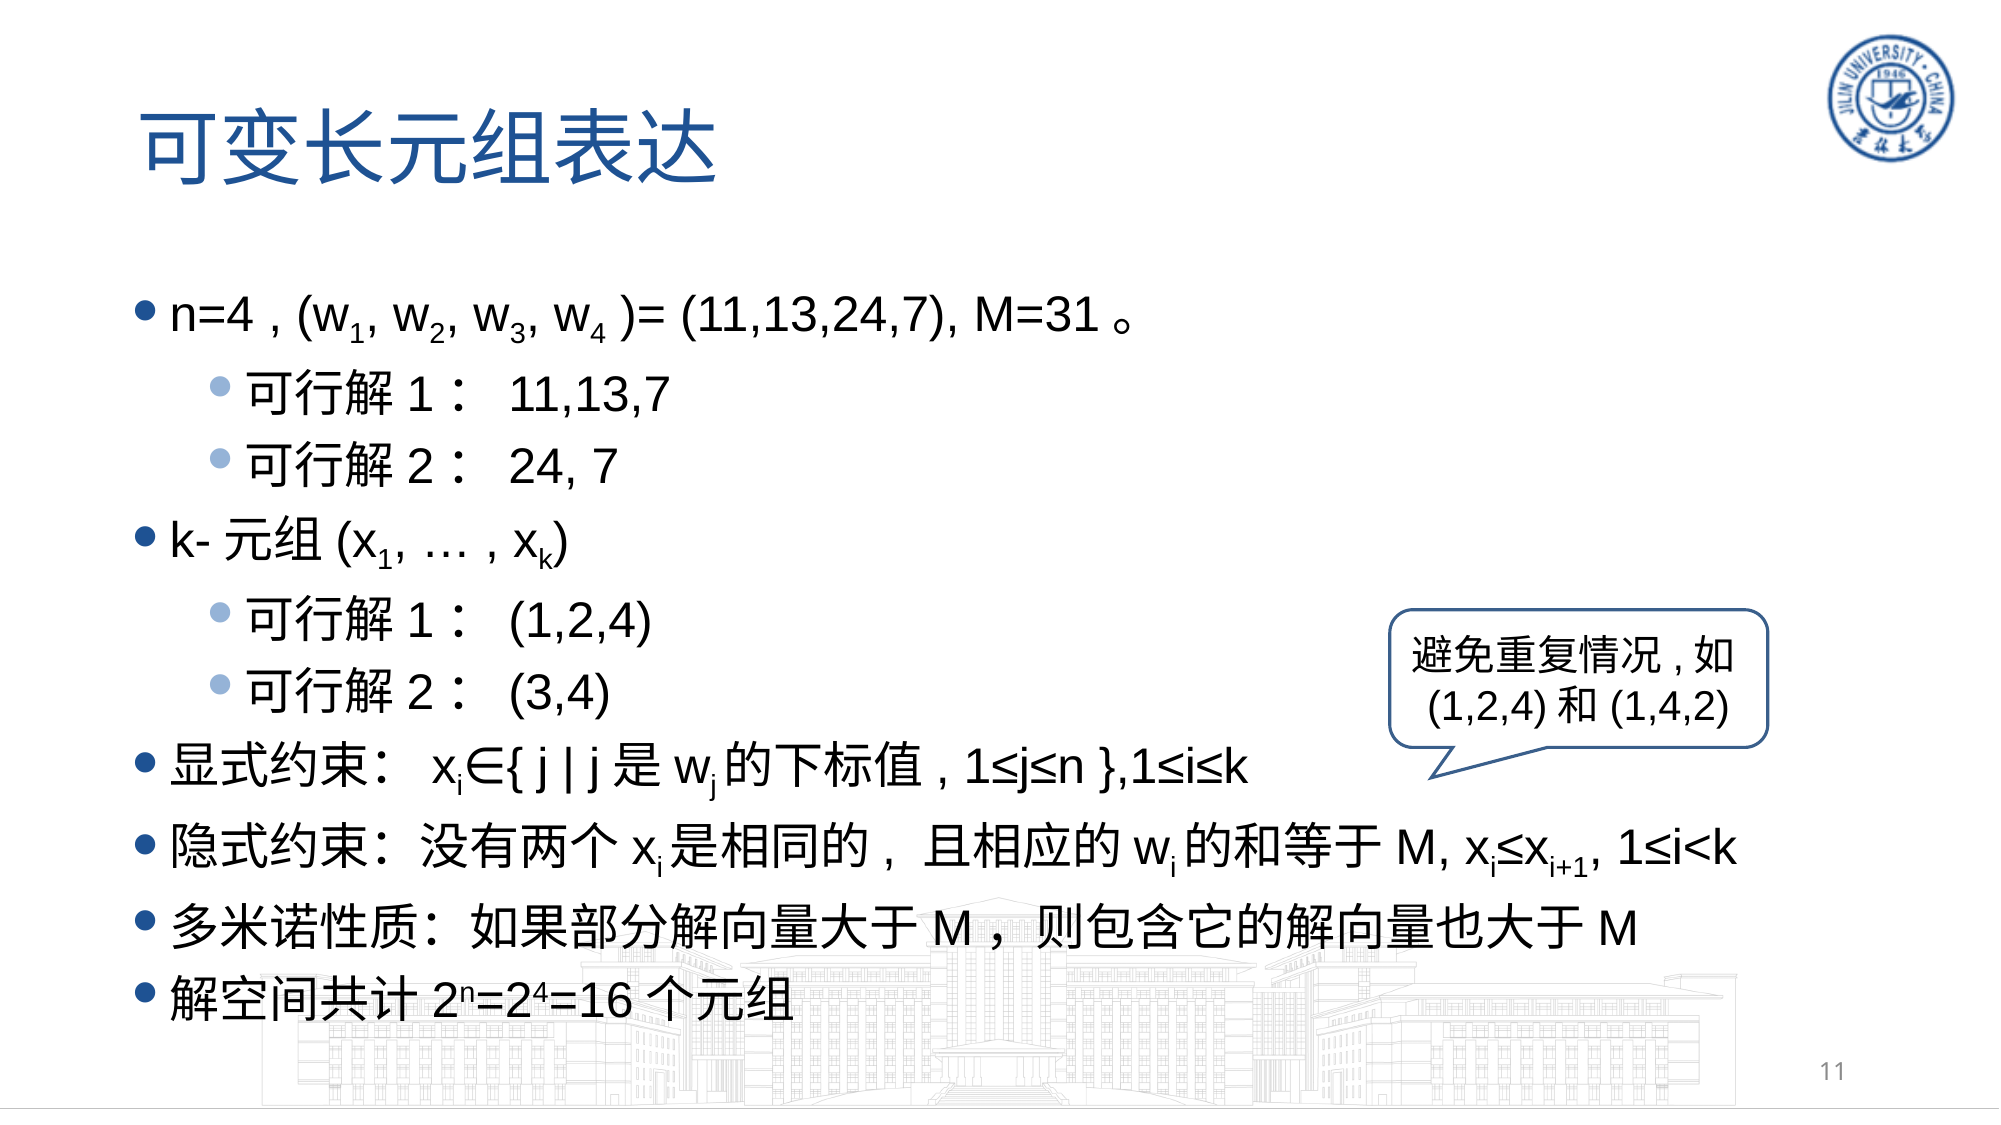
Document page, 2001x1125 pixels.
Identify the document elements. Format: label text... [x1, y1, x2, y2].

slide_number 11 [1412, 1042, 1863, 1103]
title 可变长元组表达 [121, 42, 1847, 260]
text_box 避免重复情况,如(1,2,4)和(1,4,2) [1388, 608, 1769, 780]
table_cell [0, 897, 1999, 1109]
list n=4 , (w1, w2, w3, w4 )= (11,13,24,7), M=31。 可行解1：11,13,7 可行解2：24, 7 k-元组(x1, … , xk) 可行解1：(1,2,4) 可行解2：(3,4) 显式约束：xi∈{ j | j是wj的下标值, 1≤j≤n },1≤i≤k 隐式约束：没有两个xi是相同的, 且相应的wi的和等于M, xi≤xi+1, 1≤i<k 多米诺性质：如果部分解向量大于M，则包含它的解向量也大于M 解空间共计2n=24=16个元组 [117, 260, 1851, 1059]
picture [1824, 15, 1965, 173]
